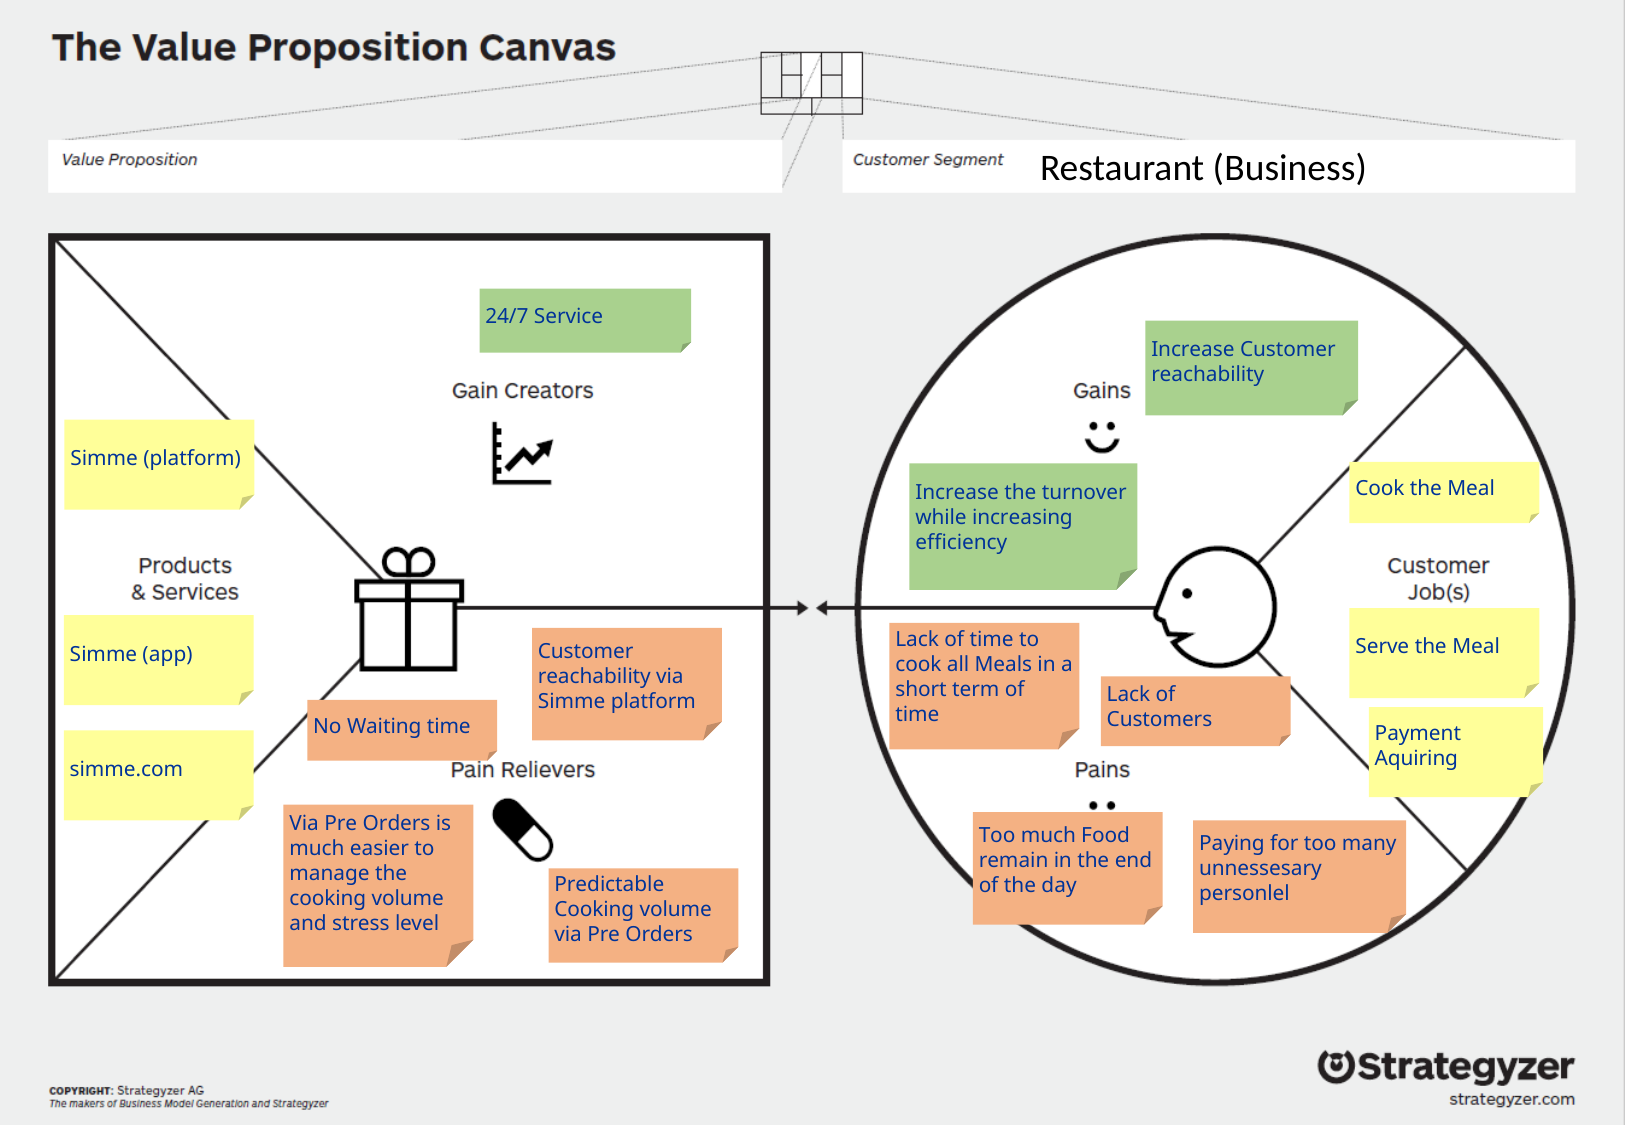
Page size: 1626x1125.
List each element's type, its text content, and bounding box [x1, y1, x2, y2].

text_box No Waiting time [307, 699, 498, 761]
text_box Increase Customer reachability [1145, 320, 1359, 416]
text_box Restaurant (Business) [1025, 135, 1383, 196]
text_box simme.com [63, 730, 254, 821]
text_box Lack of Customers [1100, 676, 1291, 747]
text_box Cook the Meal [1349, 461, 1540, 524]
text_box Paying for too many unnessesary personlel [1193, 820, 1407, 933]
text_box Predictable Cooking volume via Pre Orders [548, 868, 739, 963]
text_box 24/7 Service [479, 288, 692, 353]
text_box Increase the turnover while increasing efficiency [909, 463, 1138, 590]
text_box Too much Food remain in the end of the day [972, 812, 1163, 925]
text_box Simme (app) [63, 615, 254, 706]
text_box Simme (platform) [64, 419, 255, 510]
text_box Payment Aquiring [1368, 707, 1544, 798]
text_box Customer reachability via Simme platform [532, 627, 722, 741]
text_box Serve the Meal [1349, 608, 1540, 699]
text_box Via Pre Orders is much easier to manage the cooking volume and stress level [283, 804, 474, 967]
text_box Lack of time to cook all Meals in a short term of time [889, 622, 1080, 750]
picture [0, 0, 1625, 1125]
